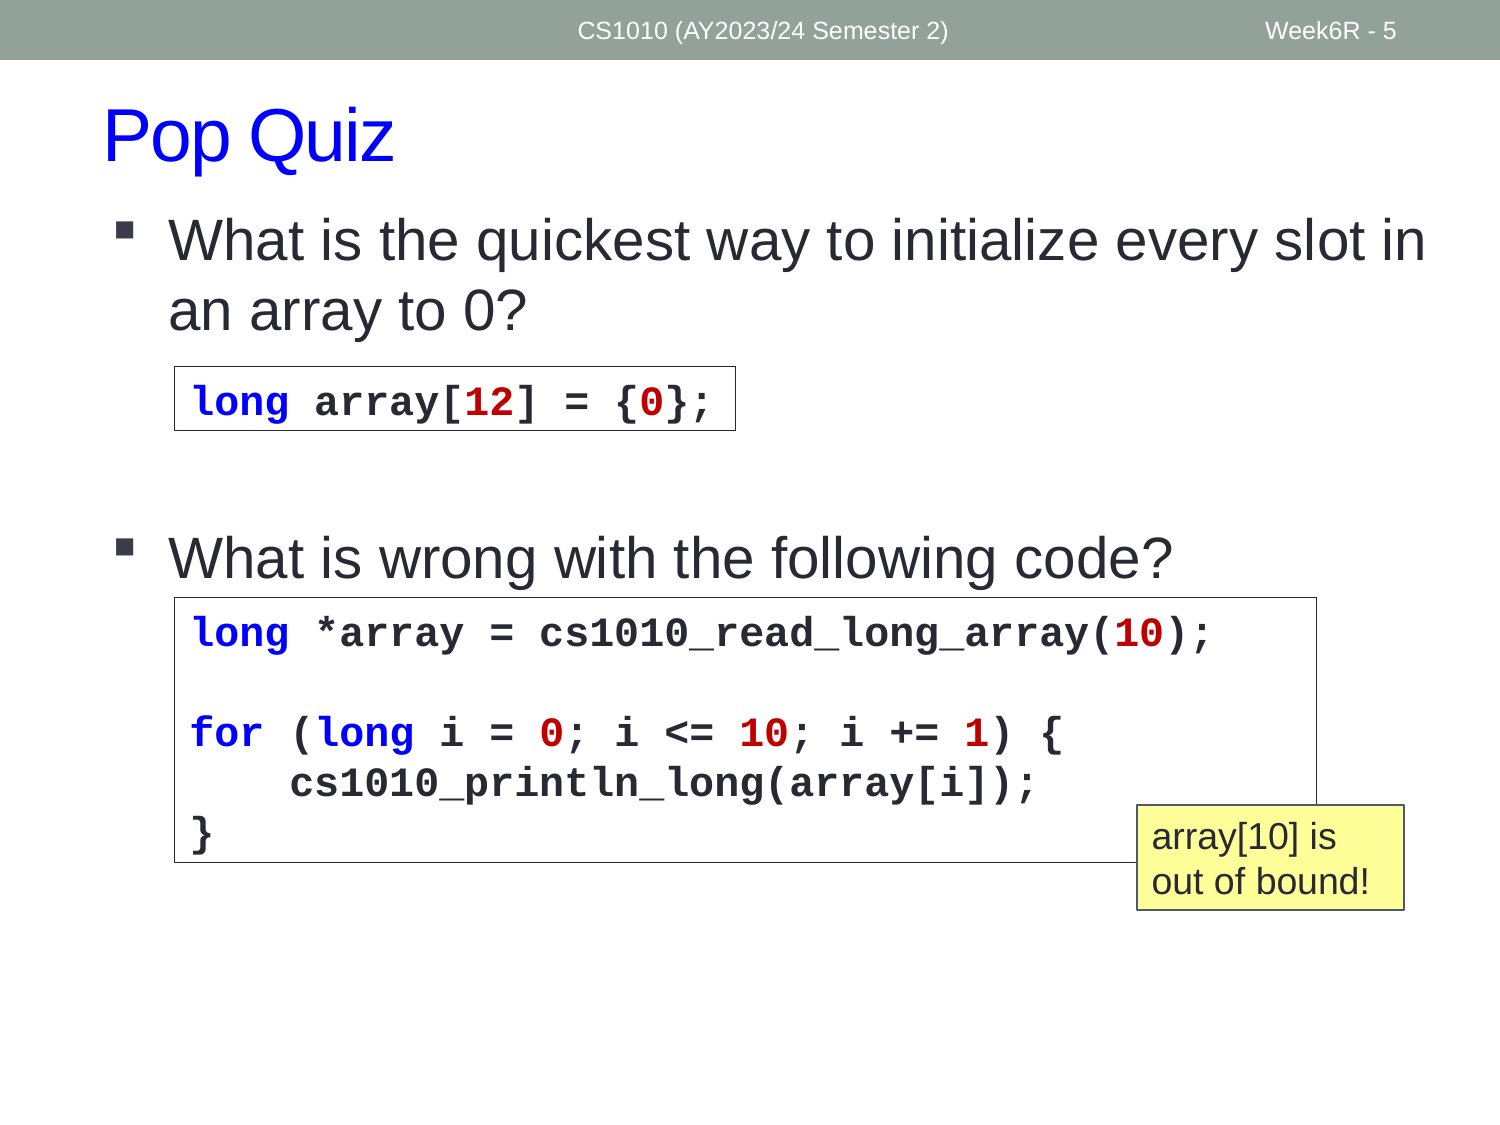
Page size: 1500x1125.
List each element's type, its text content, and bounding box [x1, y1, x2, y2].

title Pop Quiz [87, 62, 1463, 200]
footer CS1010 (AY2023/24 Semester 2) [562, 3, 1238, 57]
text_box array[10] is out of bound! [1135, 803, 1406, 912]
list What is the quickest way to initialize every slot in an array to 0? What is wrong with the following code? [96, 194, 1457, 1063]
slide_number Week6R - 5 [1250, 3, 1425, 57]
text_box long *array = cs1010_read_long_array(10); for (long i = 0; i <= 10; i += 1) { cs1010_println_long(array[i]); } [174, 597, 1317, 863]
text_box long array[12] = {0}; [174, 366, 736, 431]
